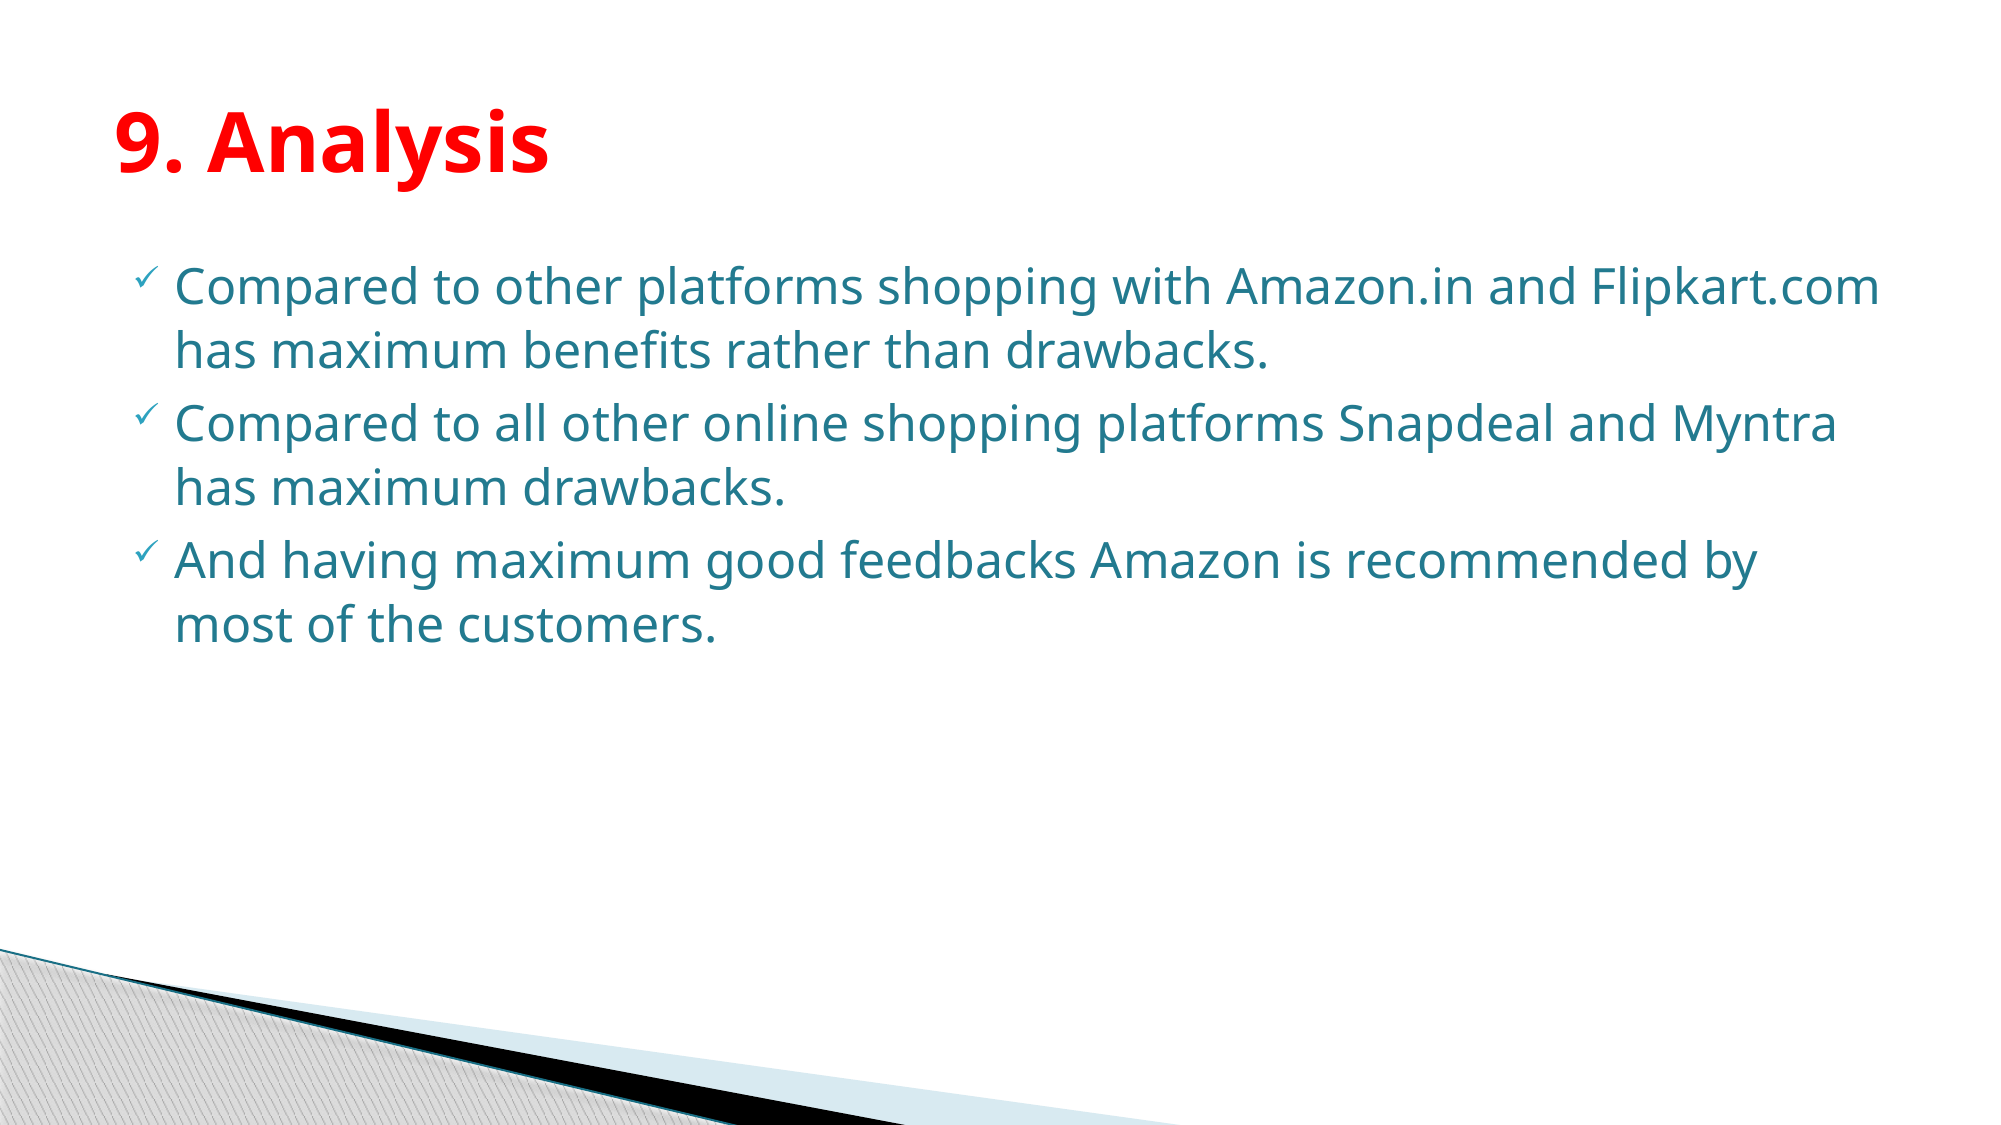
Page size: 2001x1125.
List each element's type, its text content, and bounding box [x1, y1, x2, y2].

list Compared to other platforms shopping with Amazon.in and Flipkart.com has maximum benefits rather than drawbacks. Compared to all other online shopping platforms Snapdeal and Myntra has maximum drawbacks. And having maximum good feedbacks Amazon is recommended by most of the customers. [99, 243, 1900, 986]
title 9. Analysis [99, 45, 1900, 233]
